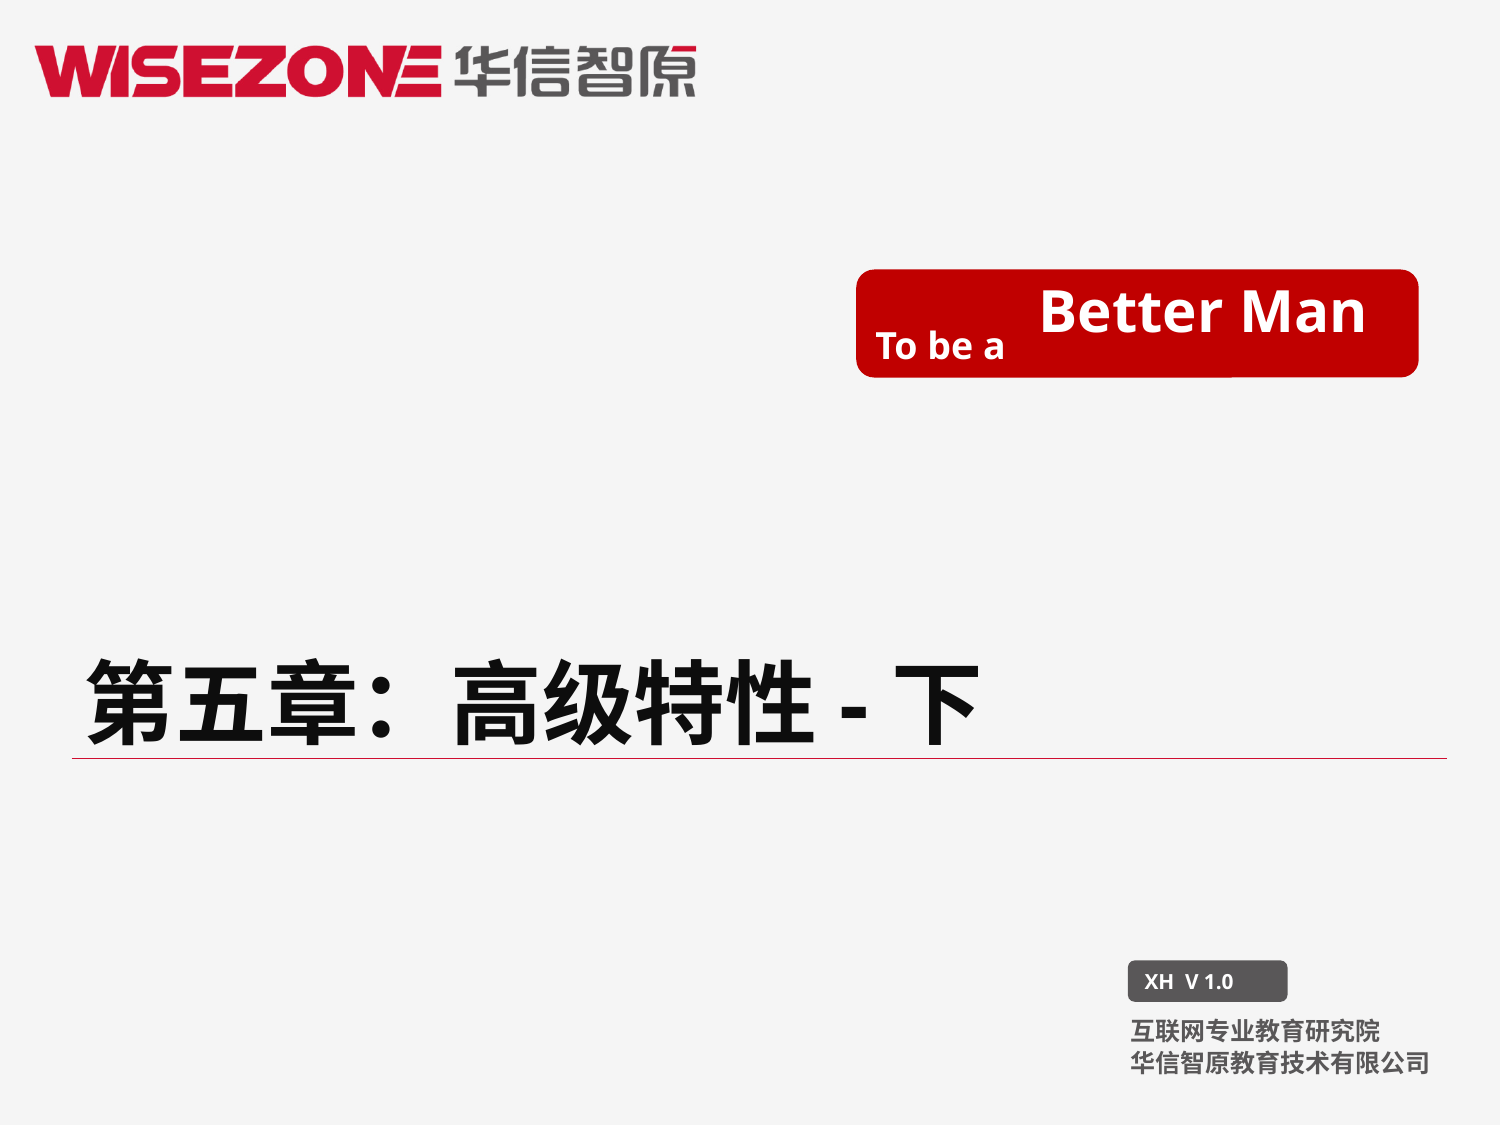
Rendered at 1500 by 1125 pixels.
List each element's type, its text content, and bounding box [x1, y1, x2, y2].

picture [26, 37, 705, 103]
title 第五章：高级特性-下 [68, 580, 1273, 822]
